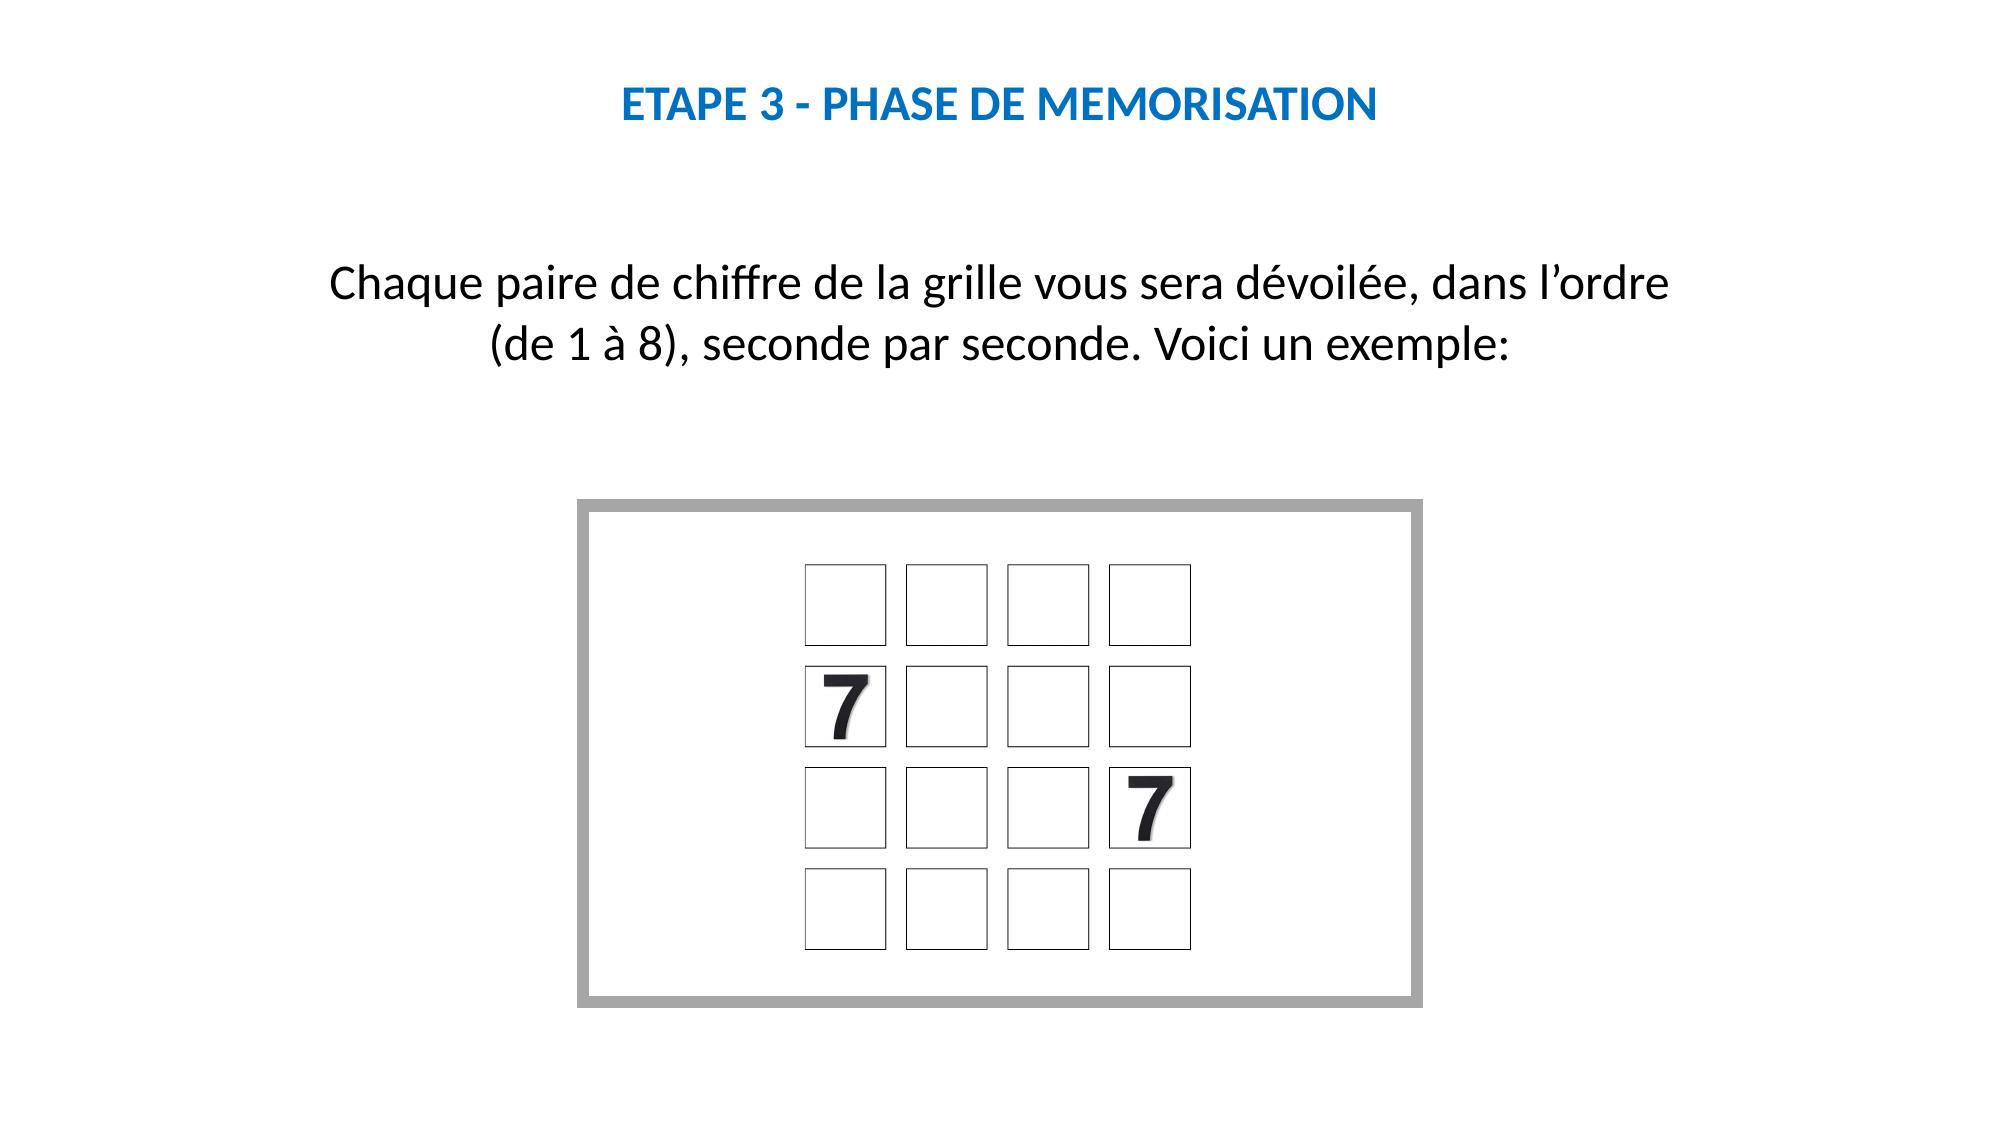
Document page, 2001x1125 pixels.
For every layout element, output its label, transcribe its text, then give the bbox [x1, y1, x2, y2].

text_box [582, 504, 1418, 1003]
text_box Chaque paire de chiffre de la grille vous sera dévoilée, dans l’ordre (de 1 à 8), seconde par seconde. Voici un exemple: [307, 242, 1693, 378]
picture [804, 562, 1193, 950]
text_box ETAPE 3 - PHASE DE MEMORISATION [508, 62, 1492, 138]
